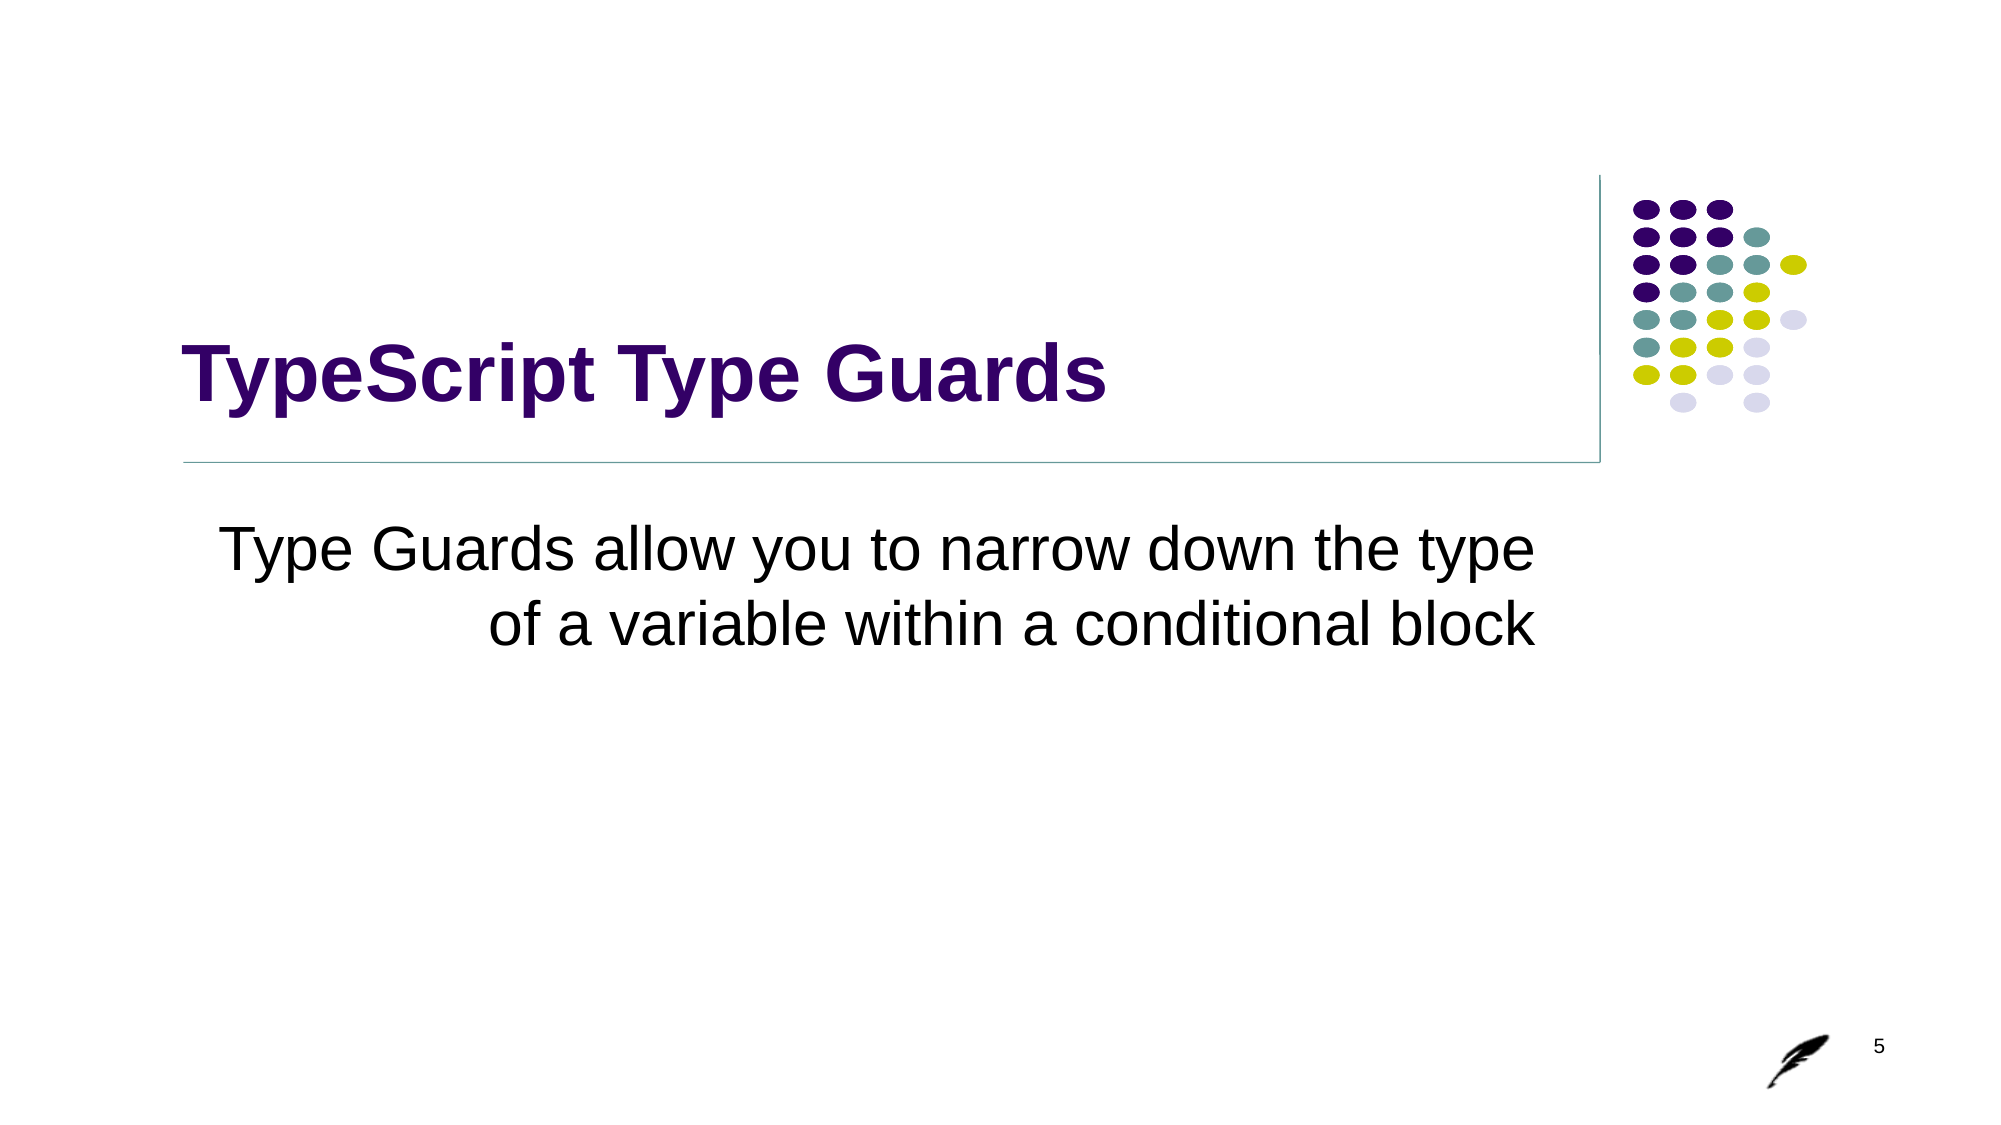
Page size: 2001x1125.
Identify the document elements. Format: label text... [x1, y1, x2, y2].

slide_number 5 [1433, 1025, 1900, 1100]
title TypeScript Type Guards [166, 75, 1565, 425]
subtitle Type Guards allow you to narrow down the type of a variable within a conditional block [185, 500, 1553, 888]
